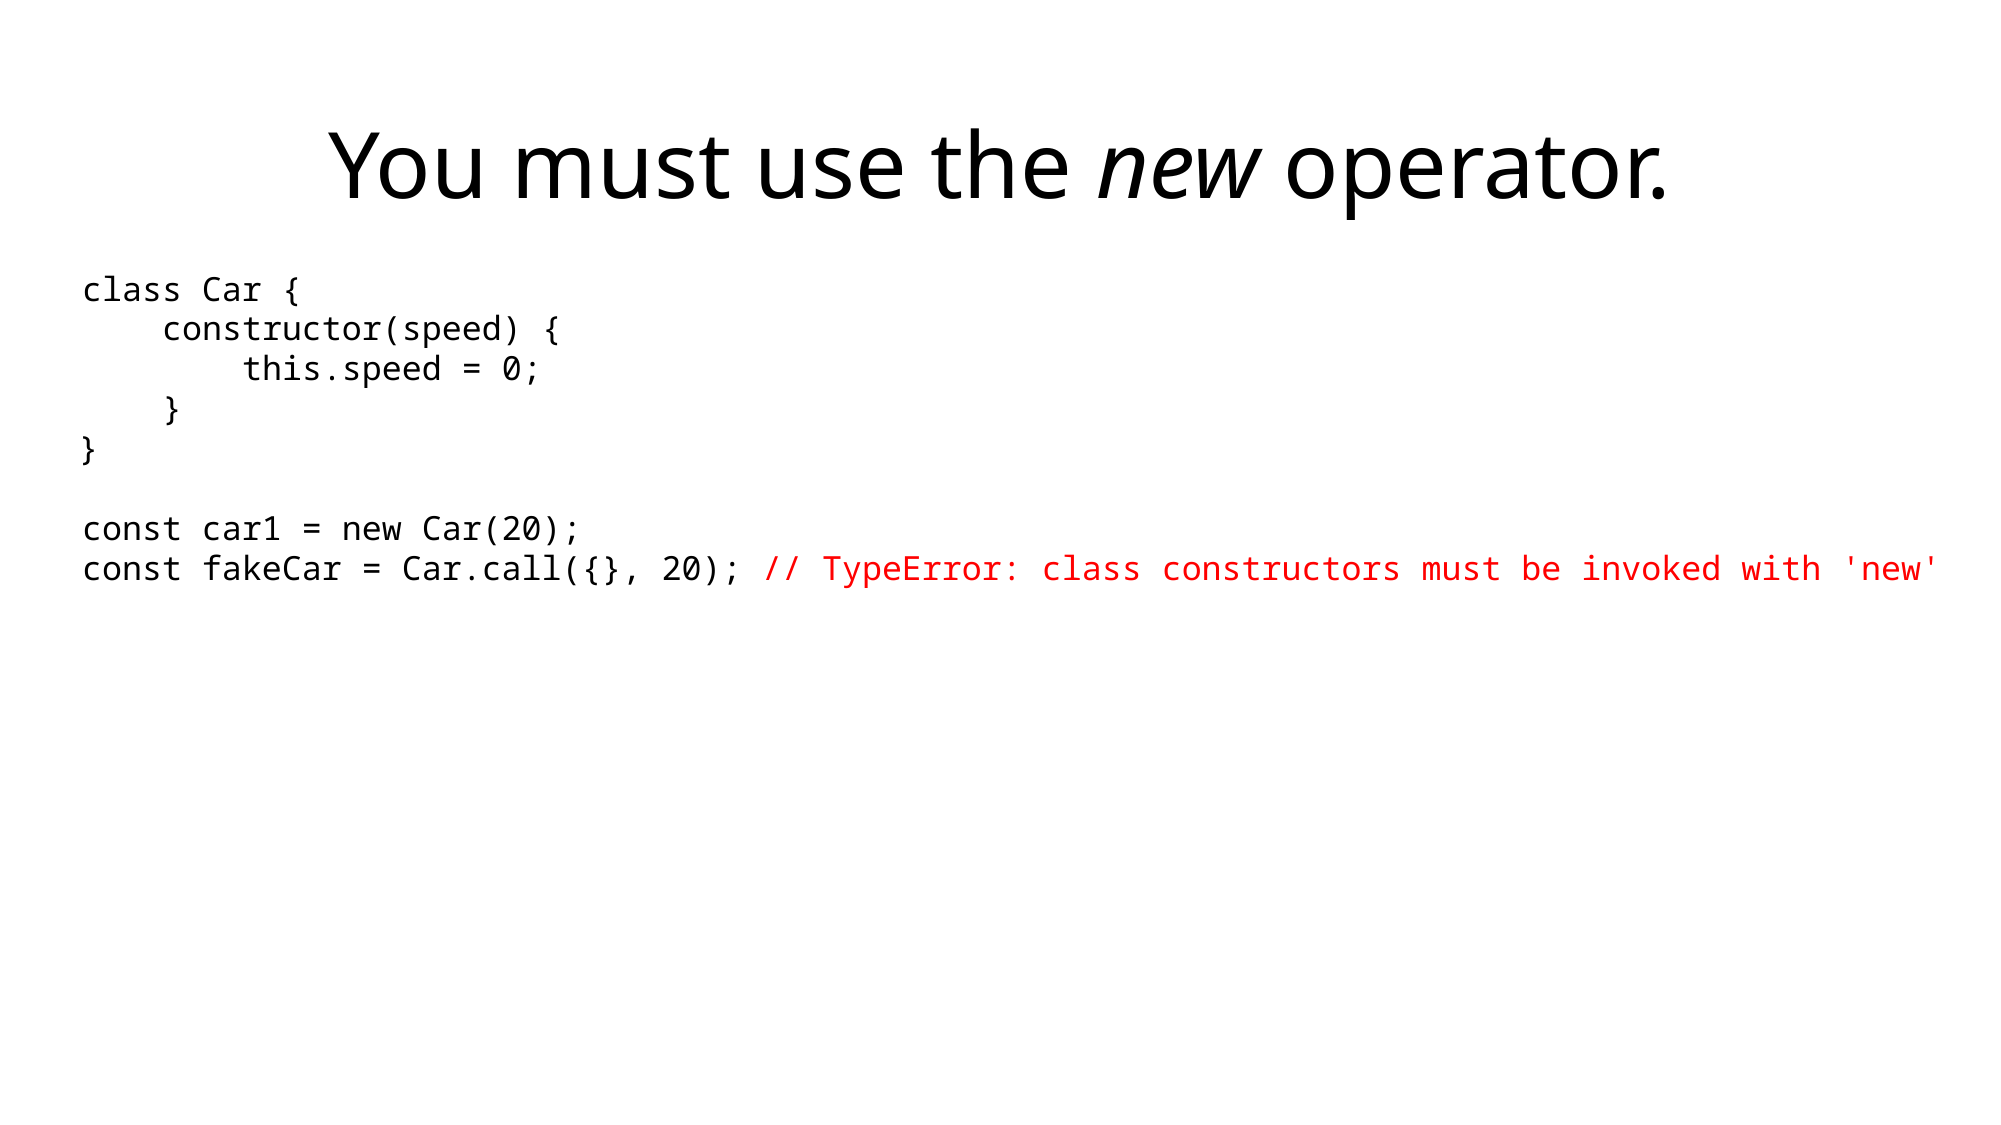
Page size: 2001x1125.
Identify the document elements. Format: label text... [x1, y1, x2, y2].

title You must use the new operator. [137, 59, 1863, 260]
text_box class Car { constructor(speed) { this.speed = 0; } } const car1 = new Car(20); const fakeCar = Car.call({}, 20); // TypeError: class constructors must be invoked with 'new' [67, 260, 1985, 1034]
